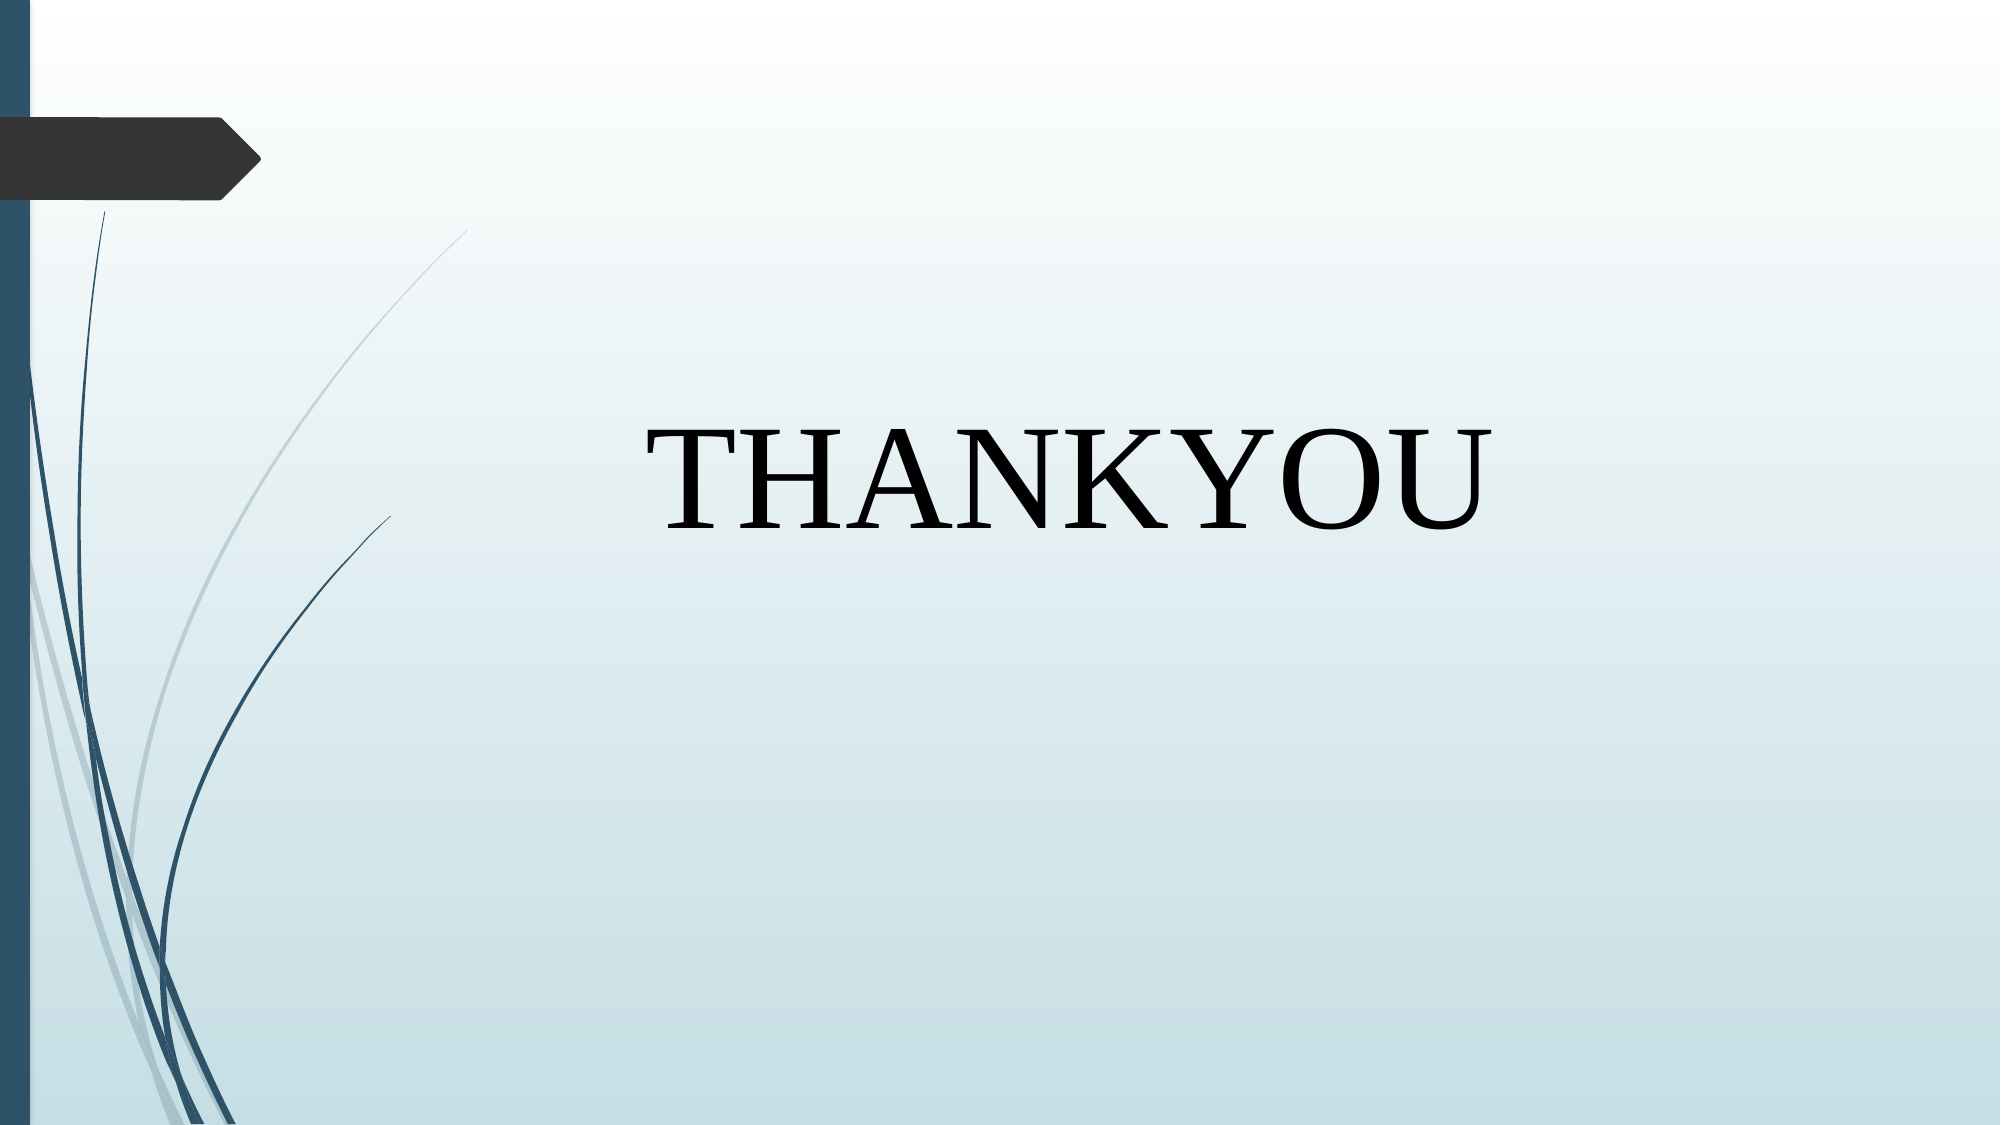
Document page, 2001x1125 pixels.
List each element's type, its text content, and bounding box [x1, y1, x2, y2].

text_box THANKYOU [451, 371, 1727, 567]
